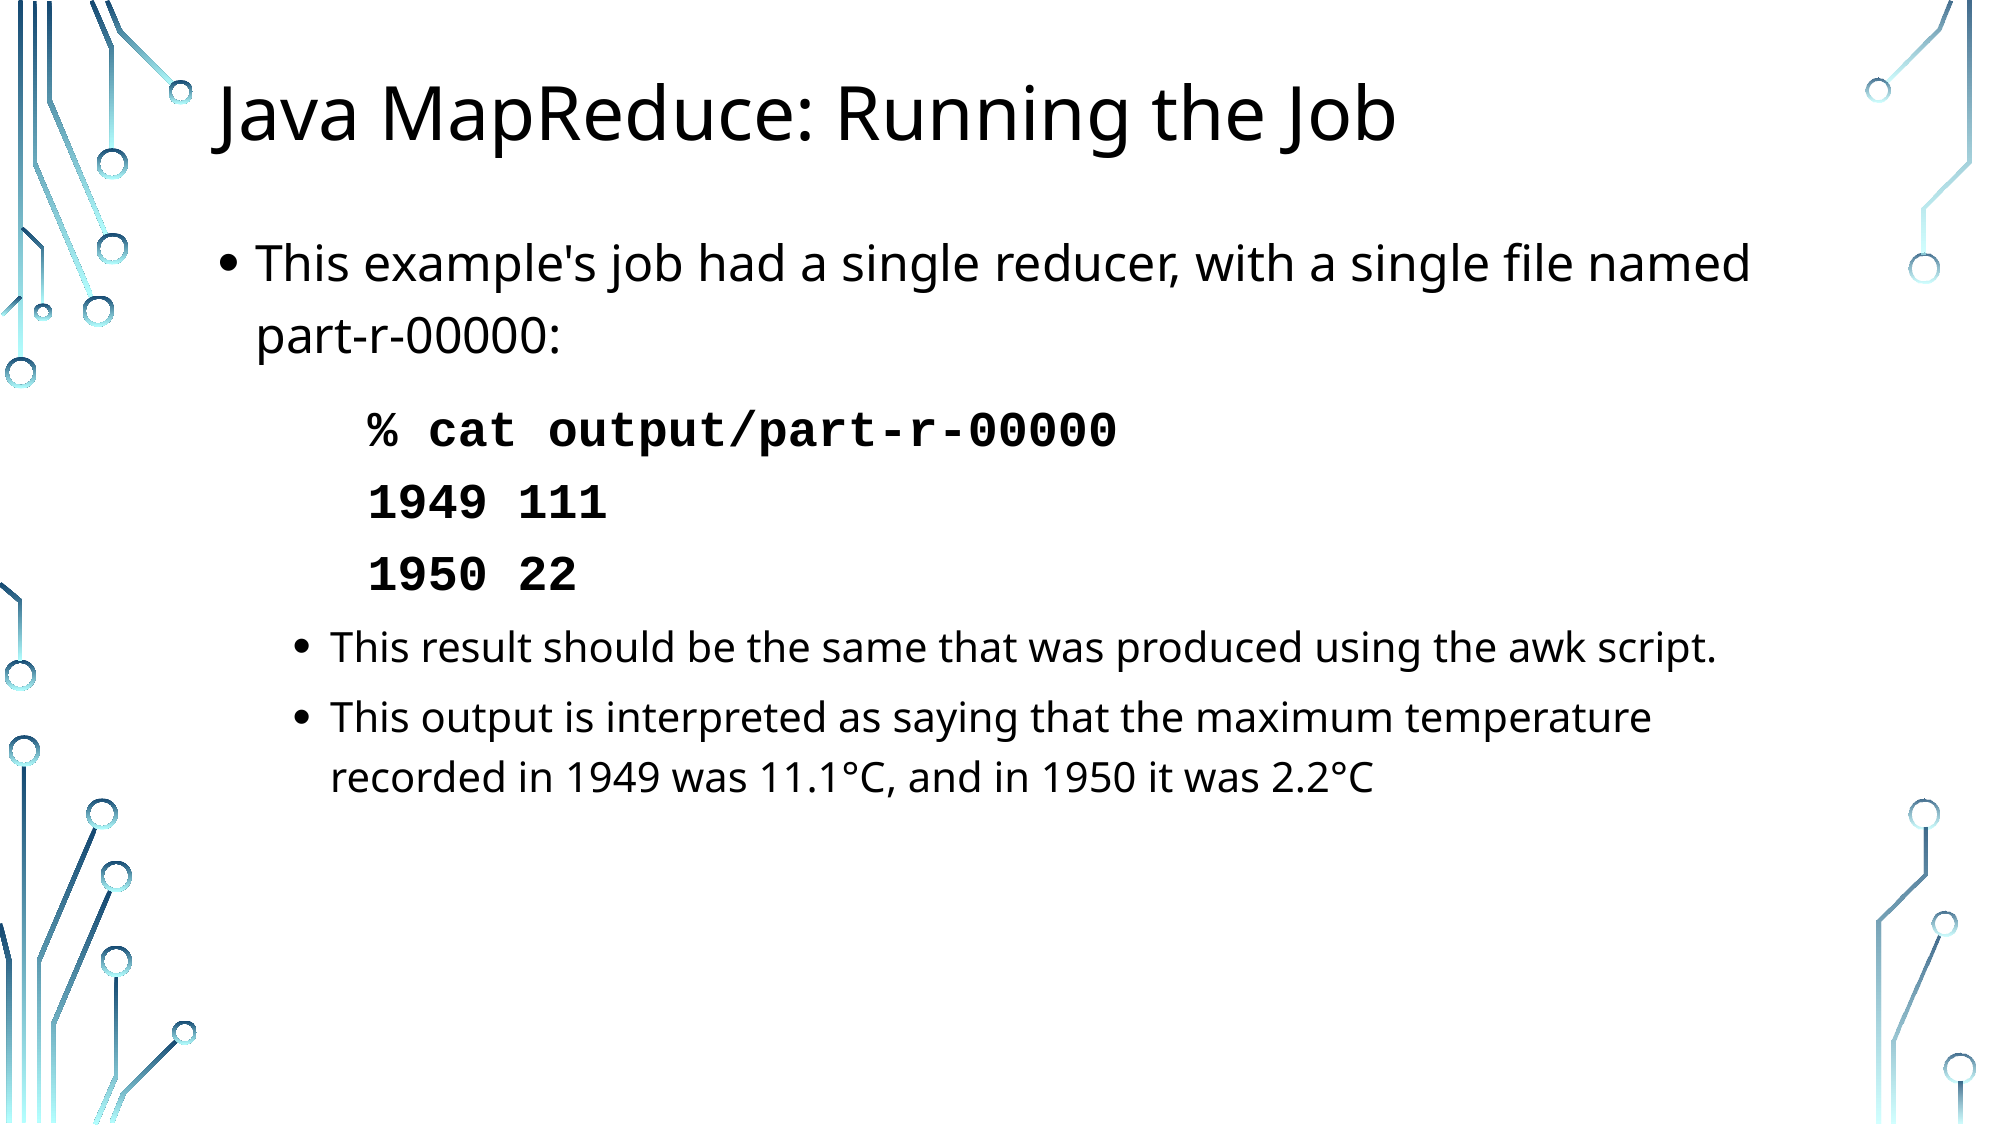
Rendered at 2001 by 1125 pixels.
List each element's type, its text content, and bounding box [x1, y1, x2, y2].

title Java MapReduce: Running the Job [202, 47, 1828, 187]
list This example's job had a single reducer, with a single file named part-r-00000: % cat output/part-r-00000 1949 111 1950 22 This result should be the same that was produced using the awk script. This output is interpreted as saying that the maximum temperature recorded in 1949 was 11.1°C, and in 1950 it was 2.2°C [202, 212, 1813, 1058]
